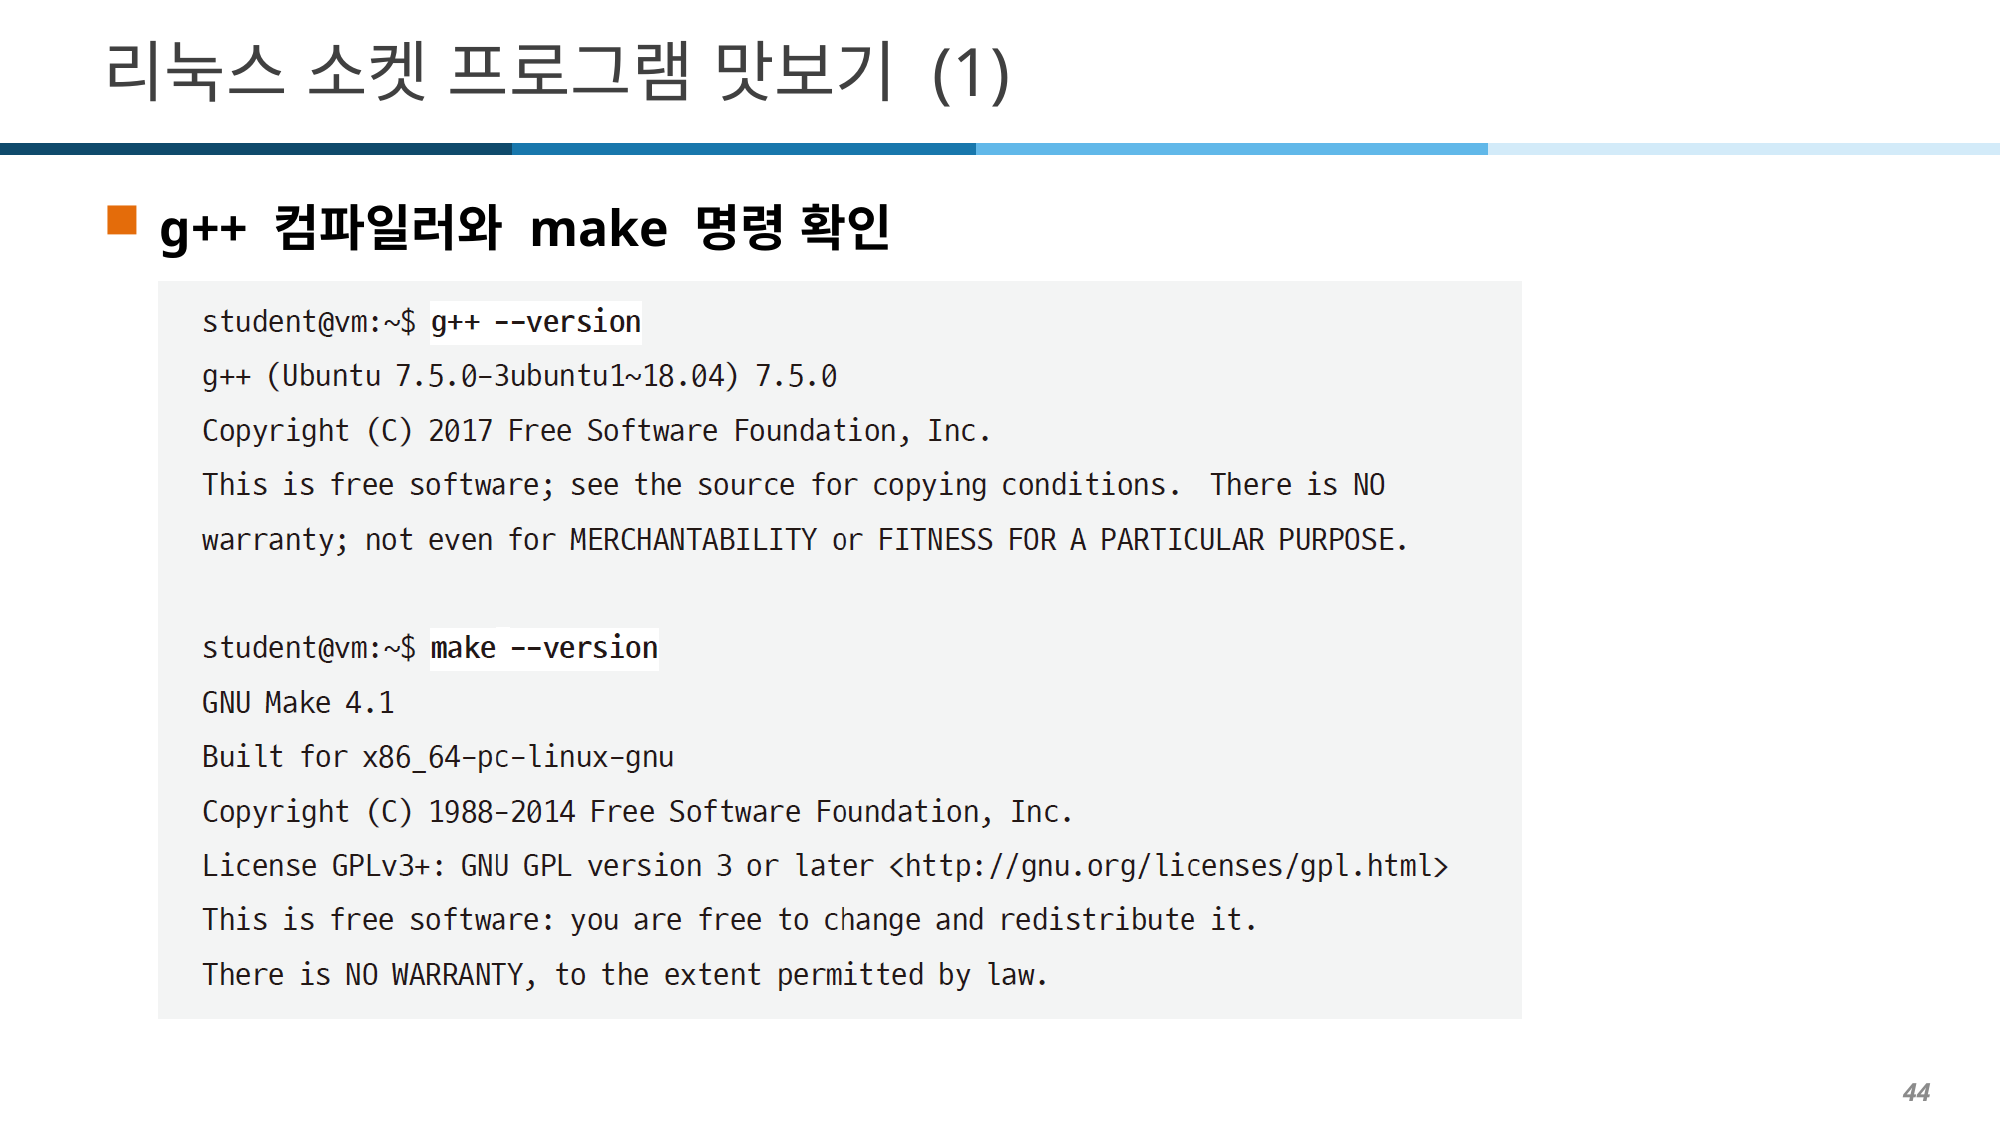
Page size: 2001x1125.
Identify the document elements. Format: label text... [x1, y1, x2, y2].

picture [149, 274, 1538, 1027]
title 리눅스 소켓 프로그램 맛보기 (1) [88, 18, 1920, 122]
list g++ 컴파일러와 make 명령 확인 [88, 176, 1920, 1083]
